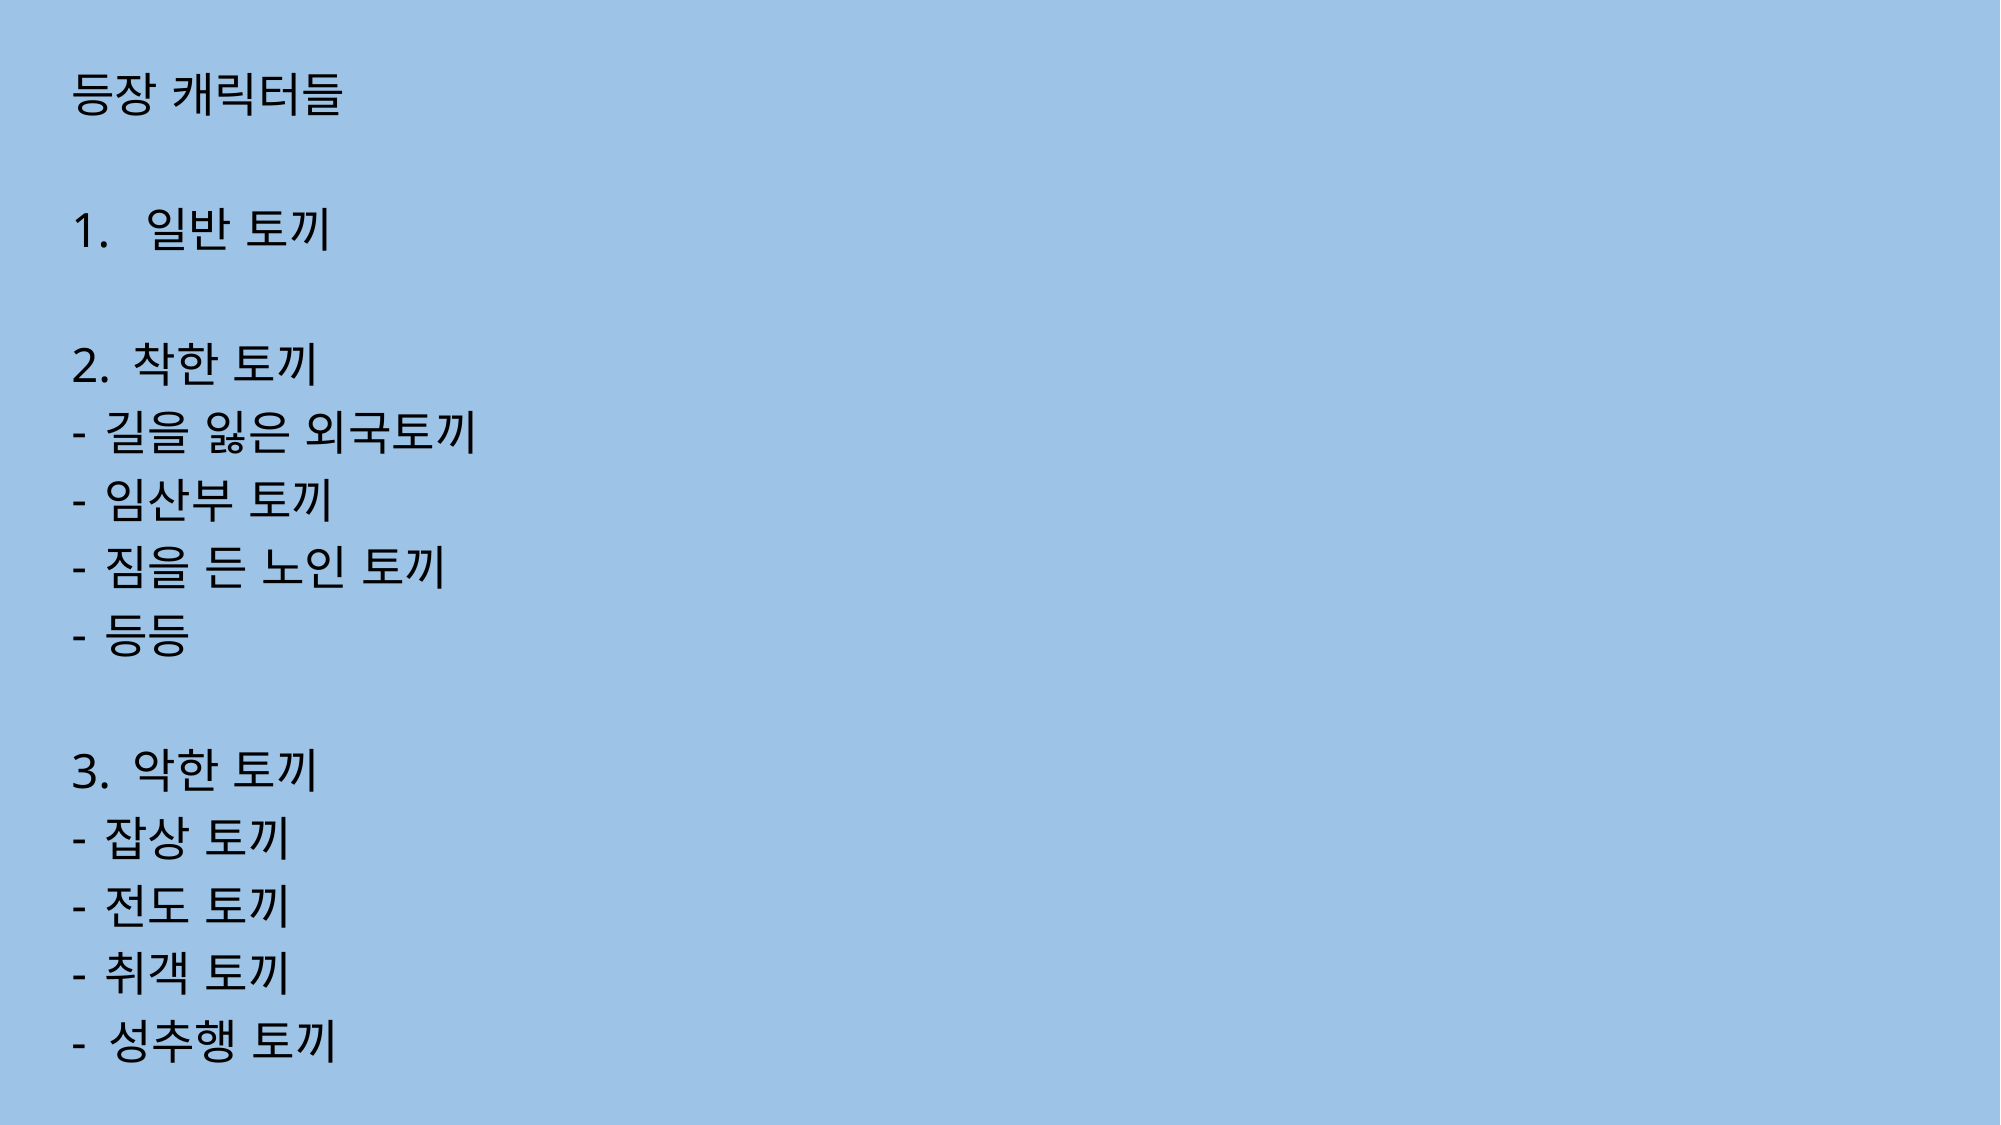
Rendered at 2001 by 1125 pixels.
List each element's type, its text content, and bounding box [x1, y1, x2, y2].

list 등장 캐릭터들 일반 토끼 2. 착한 토끼 길을 잃은 외국토끼 임산부 토끼 짐을 든 노인 토끼 등등 3. 악한 토끼 잡상 토끼 전도 토끼 취객 토끼 - 성추행 토끼 [56, 63, 1956, 1088]
